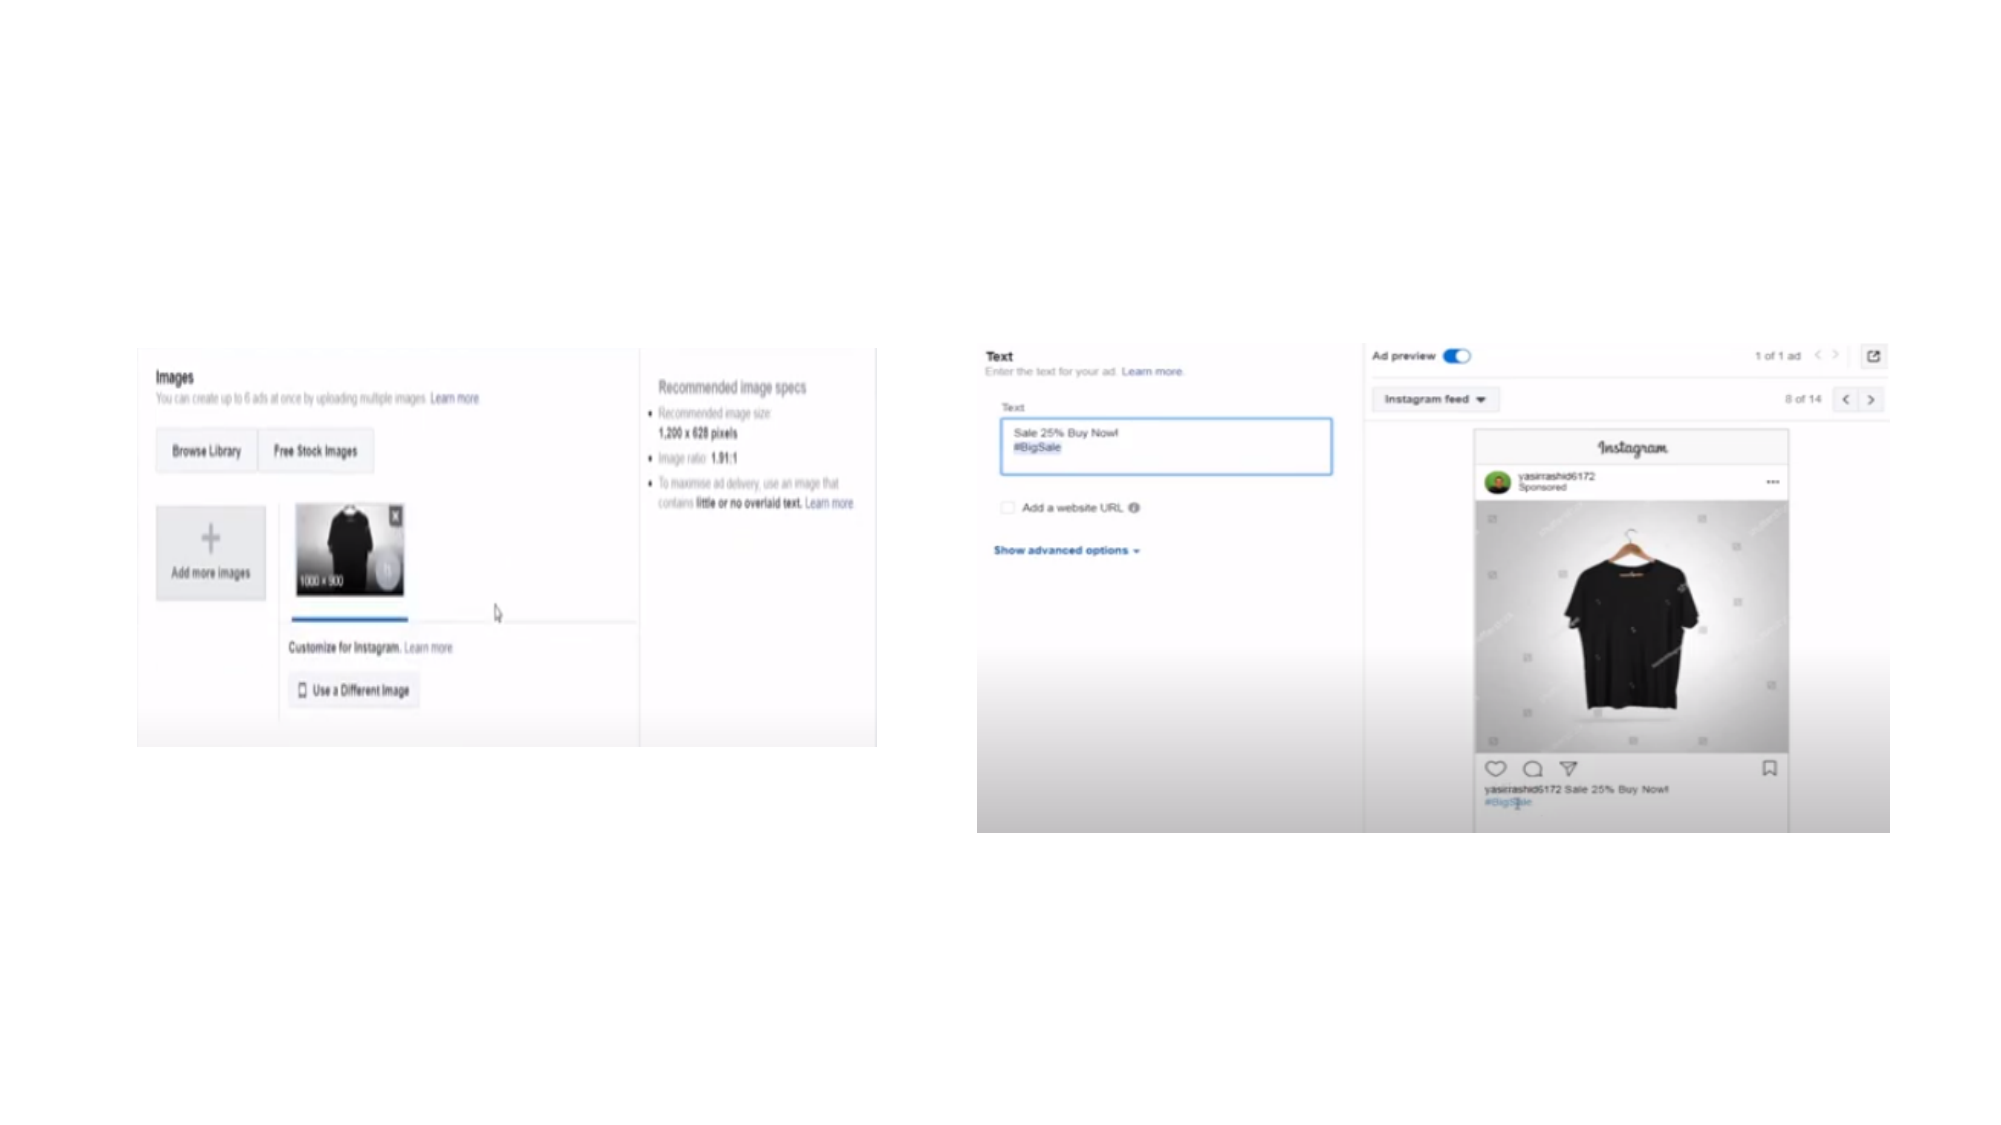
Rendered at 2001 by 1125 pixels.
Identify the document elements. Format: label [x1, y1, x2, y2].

list [137, 348, 878, 747]
picture [977, 343, 1890, 833]
